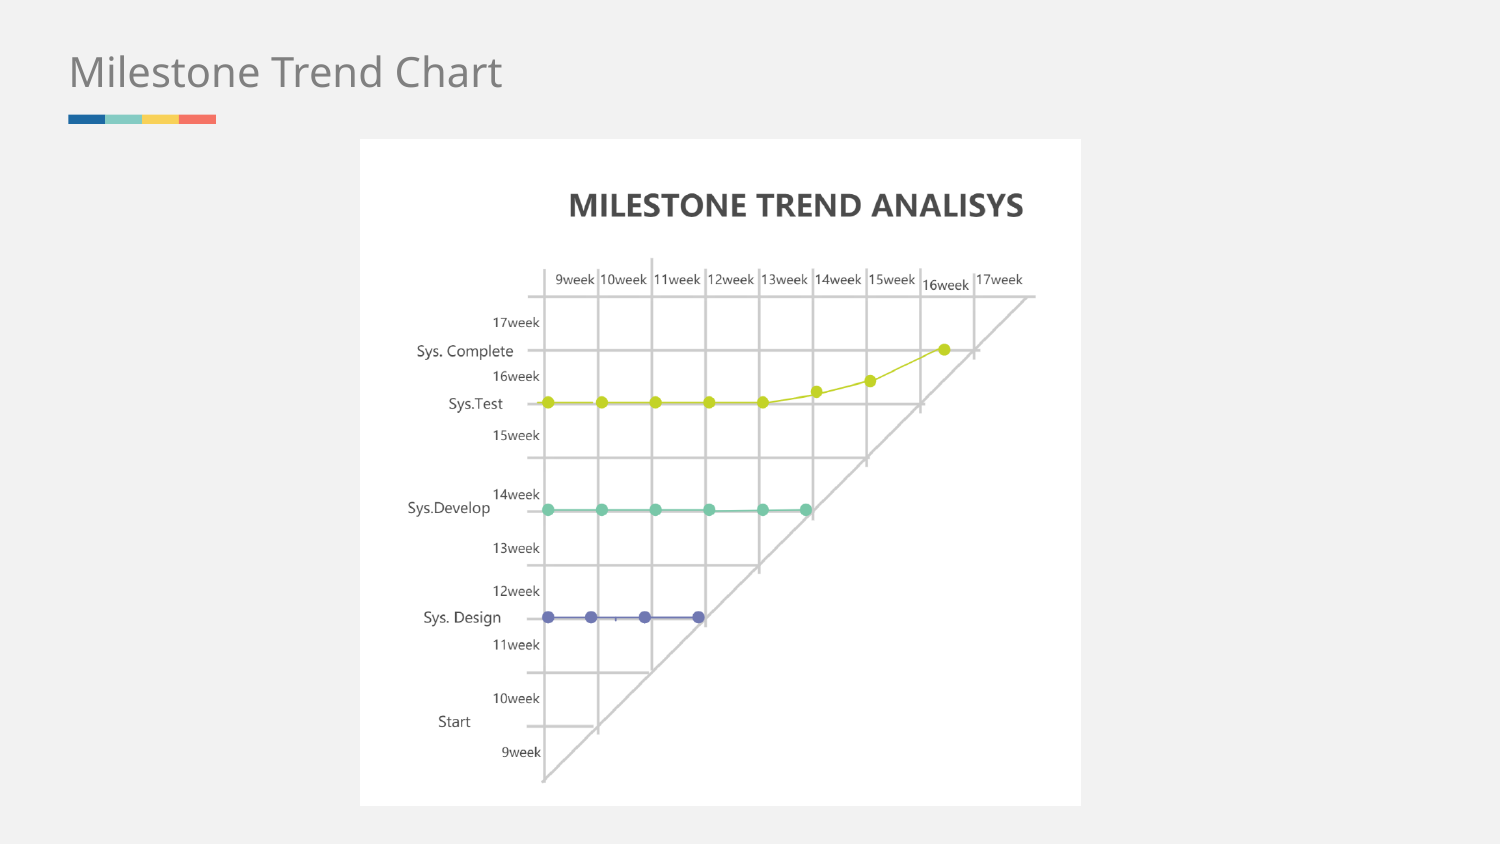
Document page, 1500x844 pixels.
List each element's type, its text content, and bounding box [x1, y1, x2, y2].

text_box Milestone Trend Chart [68, 45, 524, 96]
picture [359, 138, 1081, 806]
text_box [68, 114, 217, 125]
